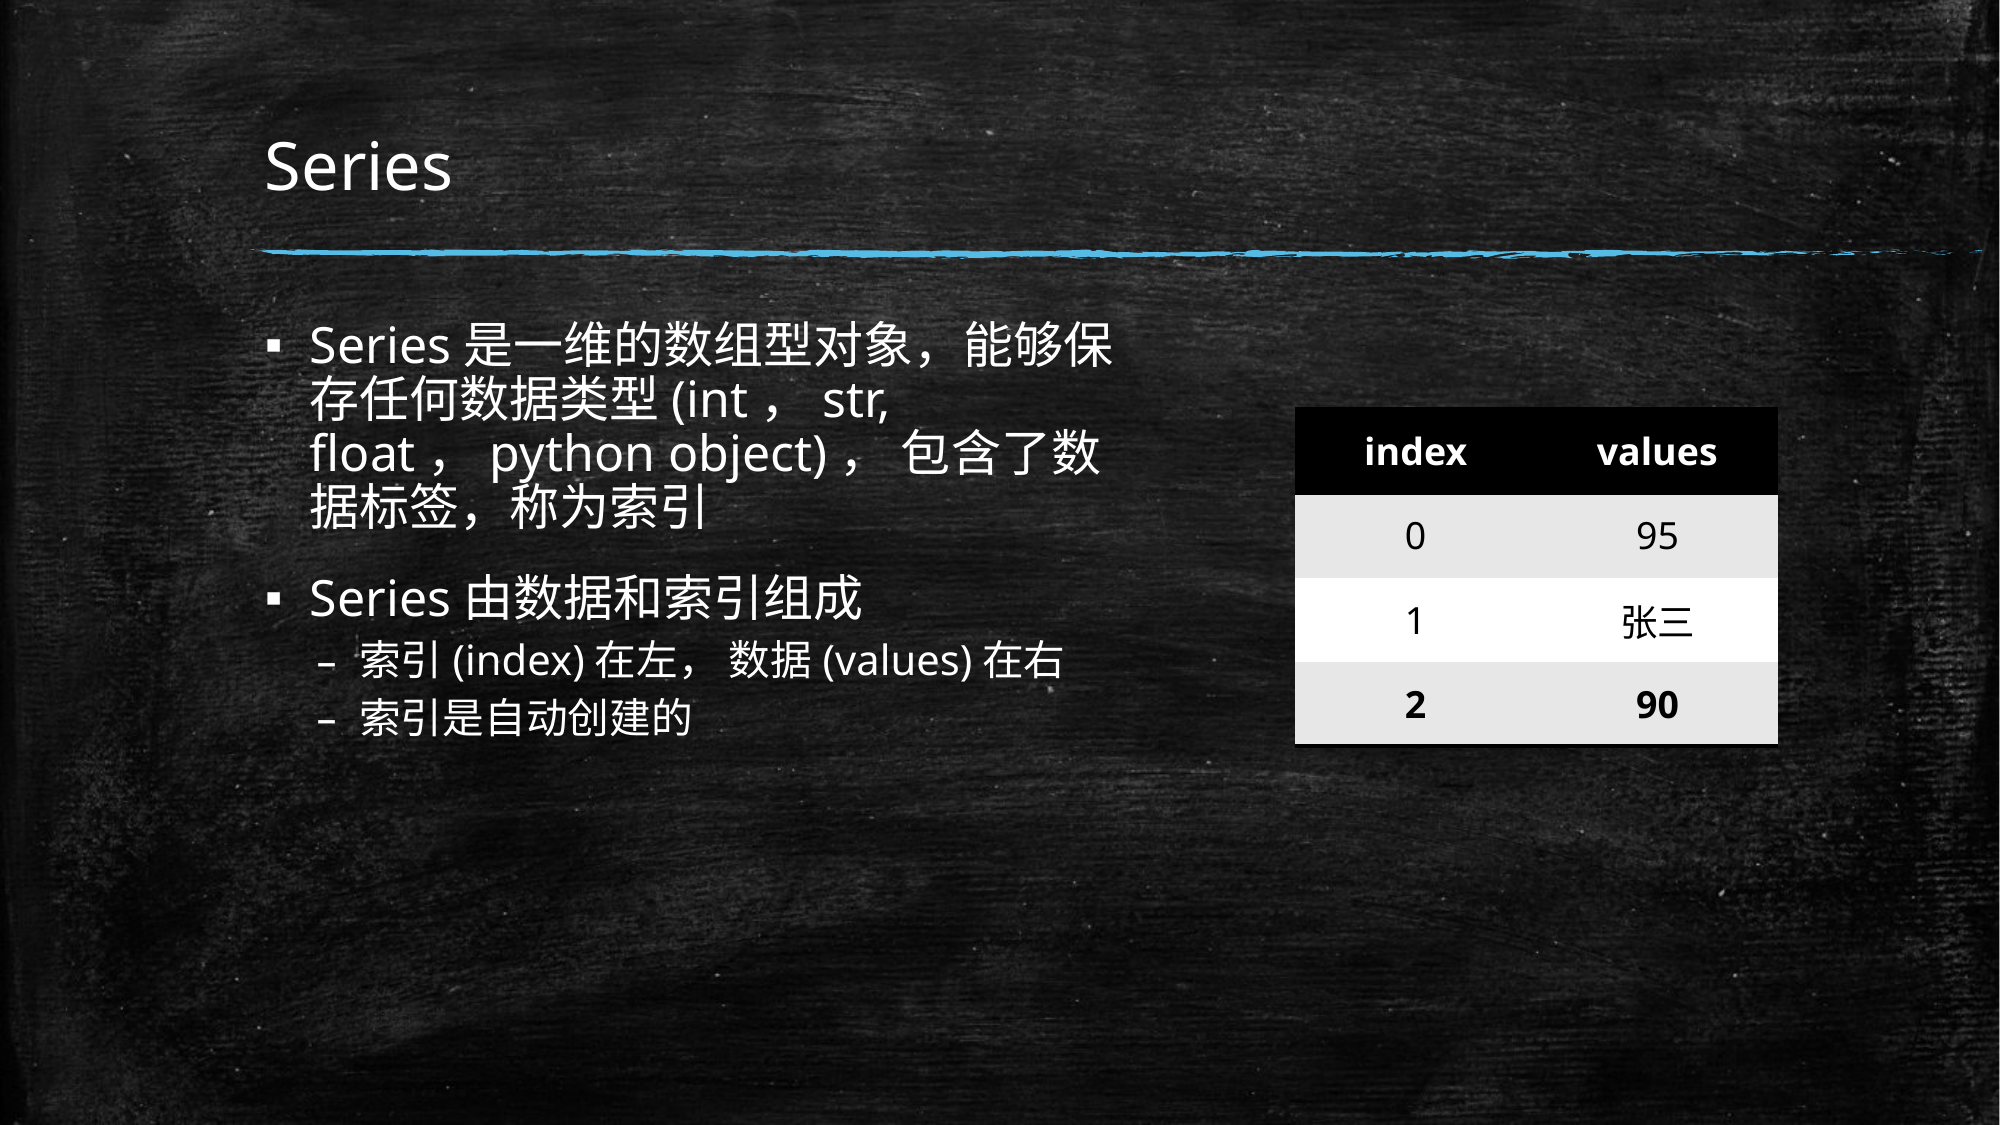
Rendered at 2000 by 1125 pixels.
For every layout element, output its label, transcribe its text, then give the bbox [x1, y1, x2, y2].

table_header values [1537, 411, 1778, 491]
table_cell 1 [1295, 578, 1537, 662]
table_cell 0 [1295, 495, 1537, 578]
table_cell 2 [1295, 662, 1537, 744]
table_header index [1295, 411, 1537, 491]
list Series是一维的数组型对象，能够保存任何数据类型(int，str, float，python object)， 包含了数据标签，称为索引 Series由数据和索引组成 索引(index)在左， 数据(values)在右 索引是自动创建的 [249, 312, 1154, 1013]
table_cell 张三 [1537, 578, 1778, 662]
table_cell 95 [1537, 495, 1778, 578]
title Series [249, 45, 1750, 213]
table_cell 90 [1537, 662, 1778, 744]
